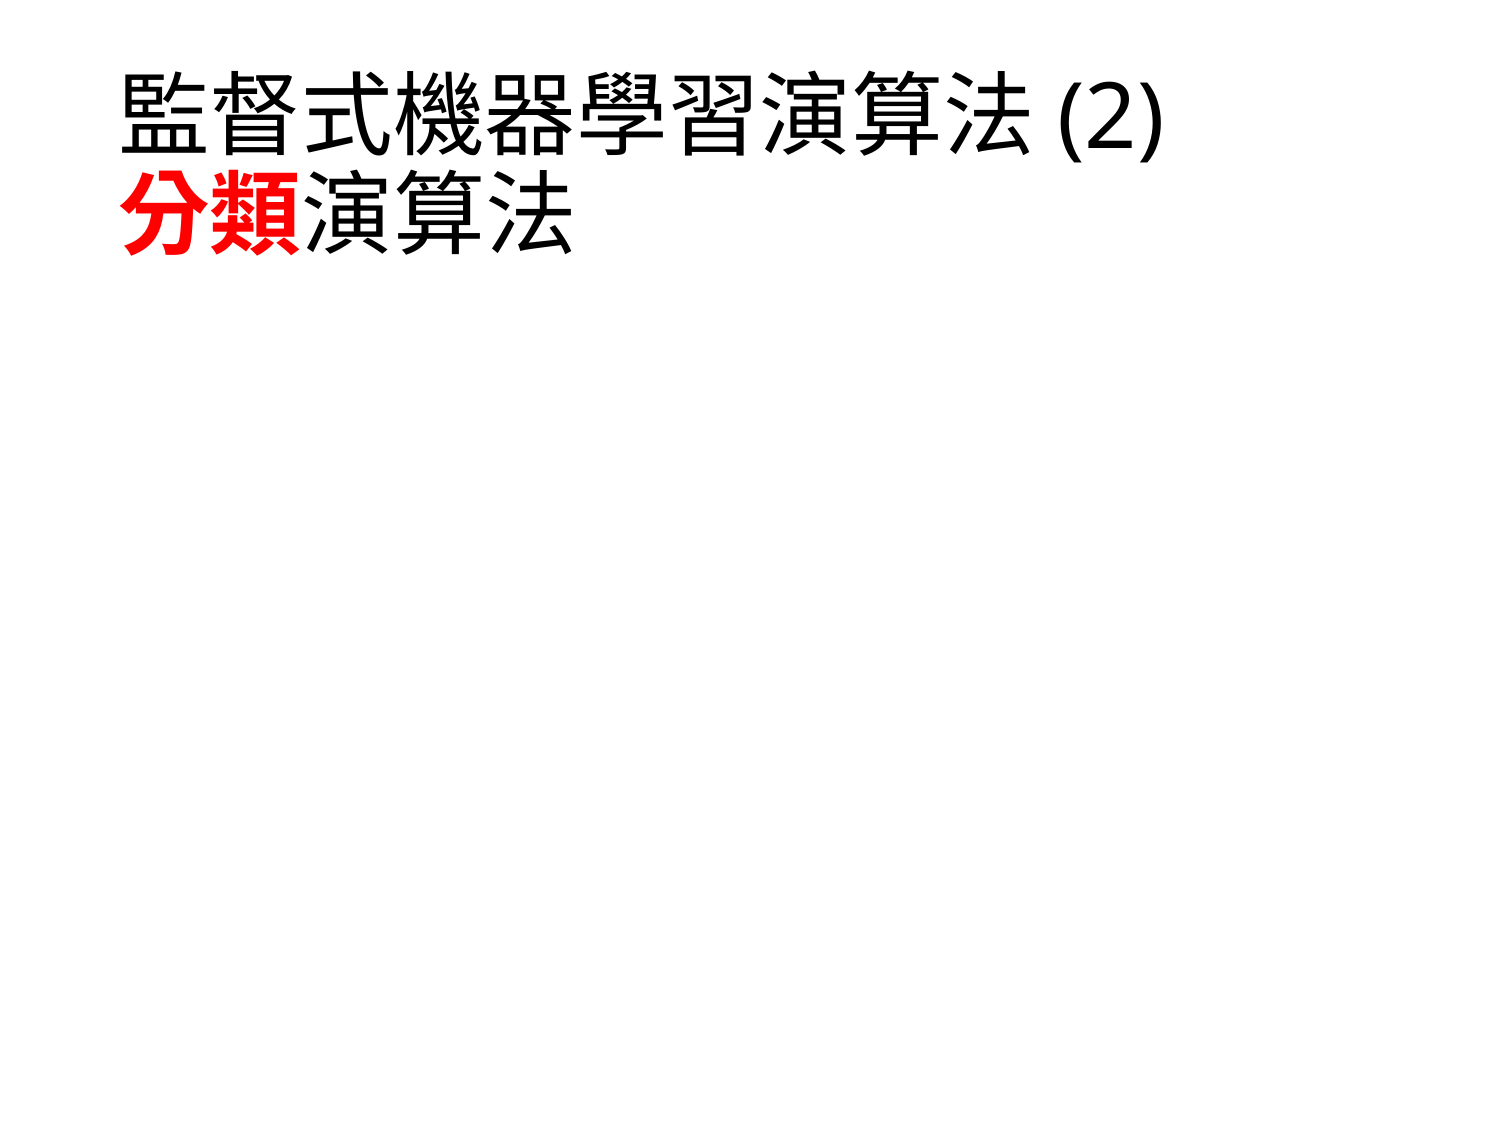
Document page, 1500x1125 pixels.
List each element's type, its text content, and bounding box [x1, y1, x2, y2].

title 監督式機器學習演算法(2) 分類演算法 [103, 59, 1397, 278]
